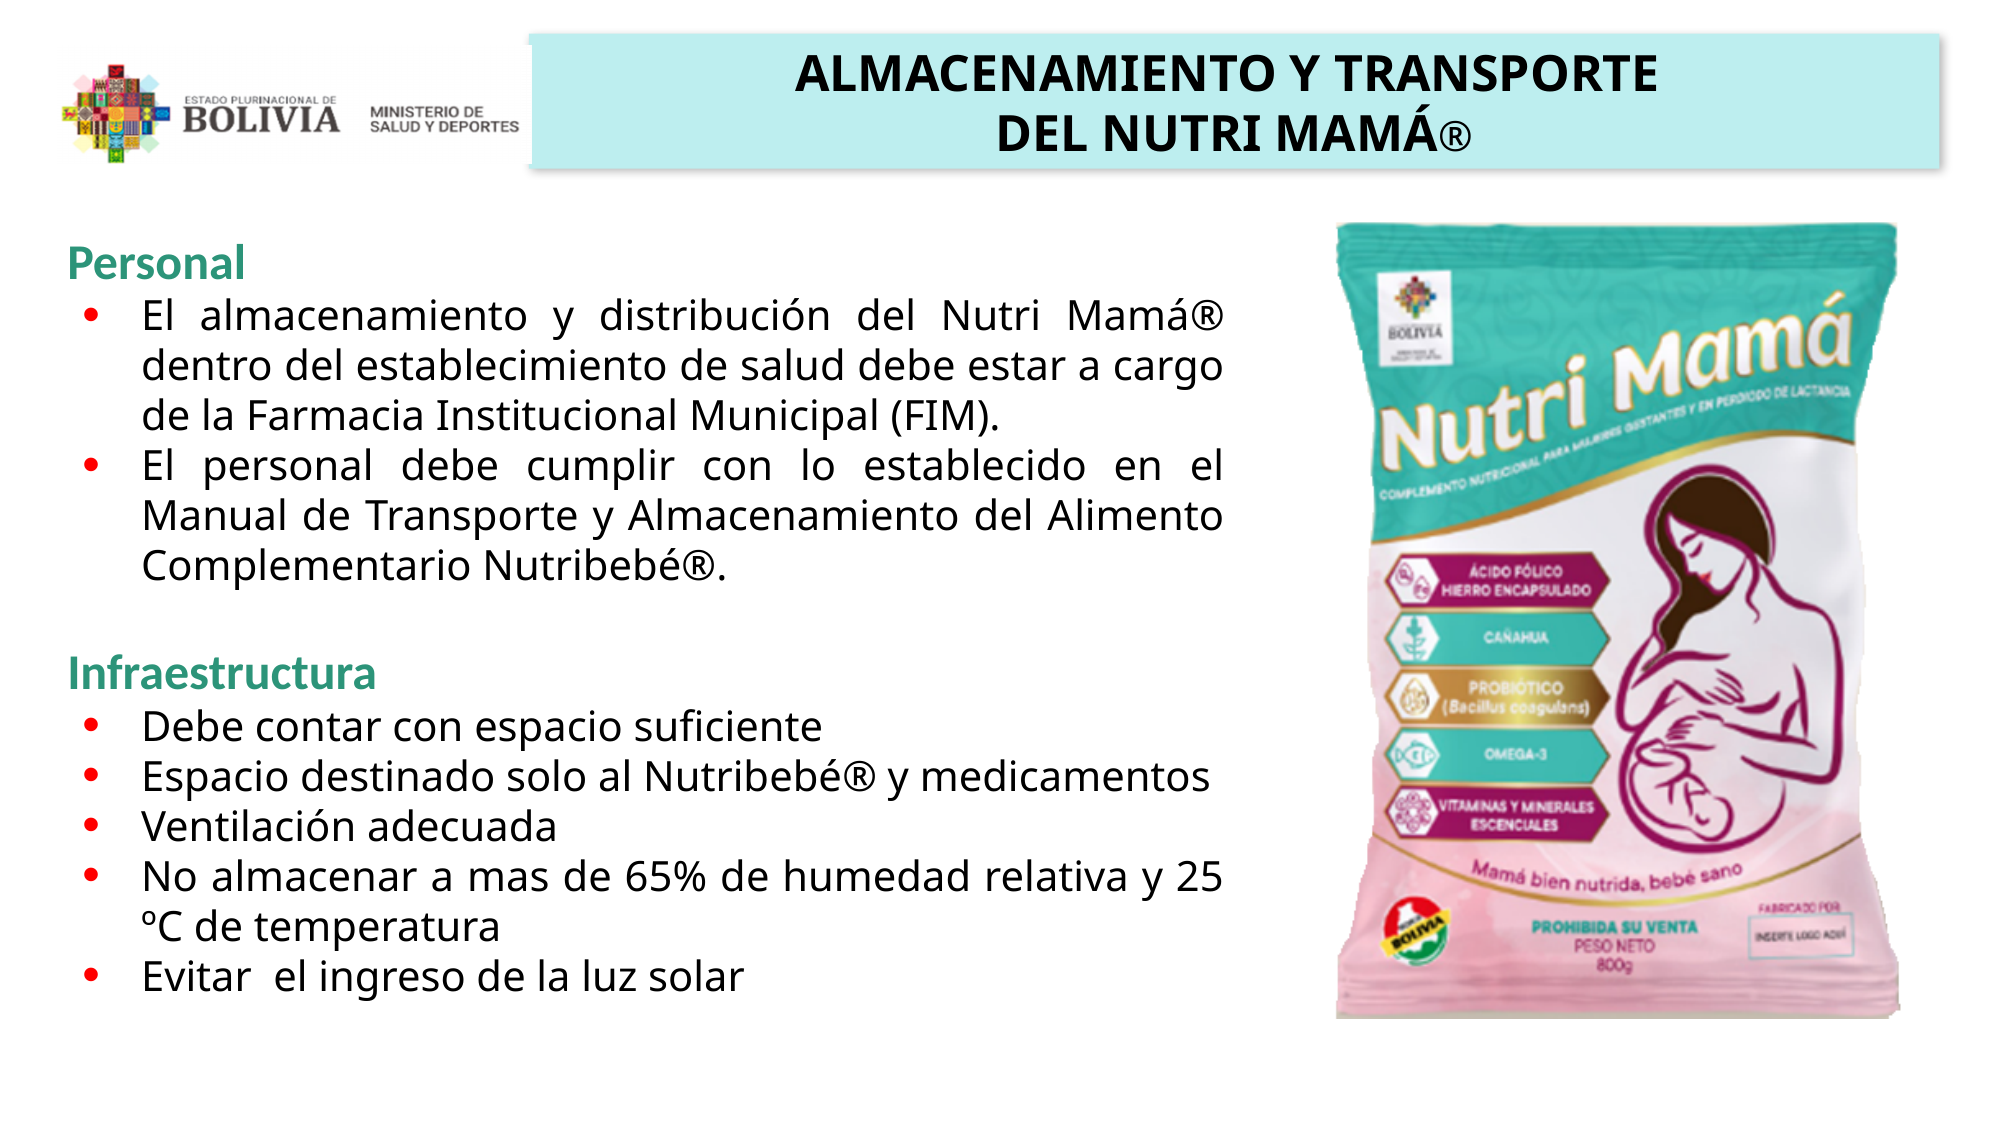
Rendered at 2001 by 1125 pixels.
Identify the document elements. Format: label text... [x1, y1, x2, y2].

text_box ALMACENAMIENTO Y TRANSPORTE DEL NUTRI MAMÁ® [528, 33, 1940, 169]
picture [57, 45, 532, 164]
picture [1325, 221, 1904, 1020]
text_box Personal El almacenamiento y distribución del Nutri Mamá® dentro del establecimiento de salud debe estar a cargo de la Farmacia Institucional Municipal (FIM). El personal debe cumplir con lo establecido en el Manual de Transporte y Almacenamiento del Alimento Complementario Nutribebé®. Infraestructura Debe contar con espacio suficiente Espacio destinado solo al Nutribebé® y medicamentos Ventilación adecuada No almacenar a mas de 65% de humedad relativa y 25 ºC de temperatura Evitar el ingreso de la luz solar [52, 221, 1240, 1007]
